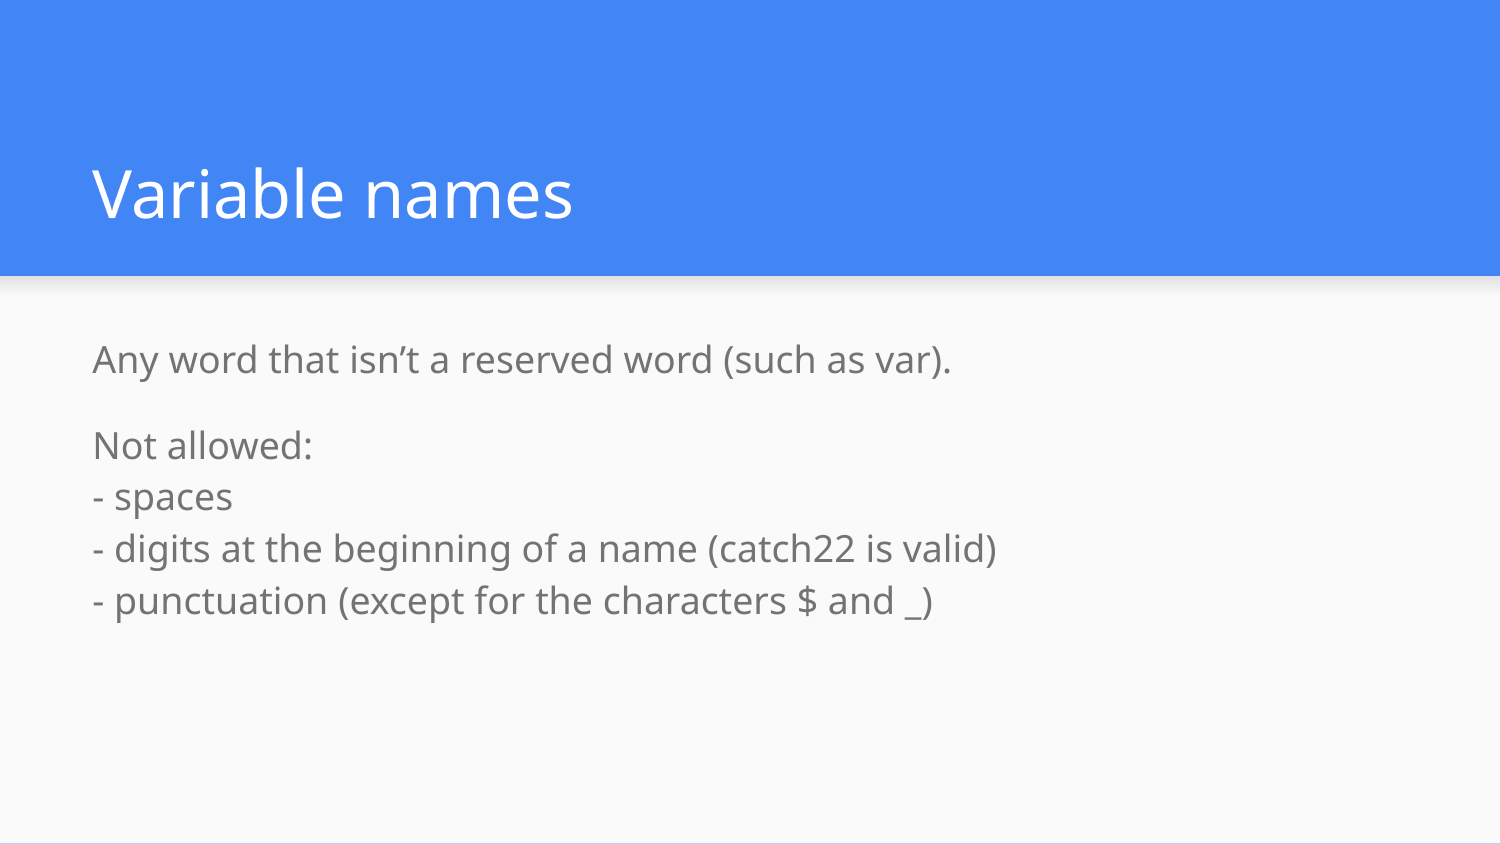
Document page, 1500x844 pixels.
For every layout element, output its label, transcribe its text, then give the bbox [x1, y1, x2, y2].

title Variable names [77, 121, 1427, 248]
list Any word that isn’t a reserved word (such as var). Not allowed: - spaces - digits at the beginning of a name (catch22 is valid) - punctuation (except for the characters $ and _) [77, 314, 1427, 760]
